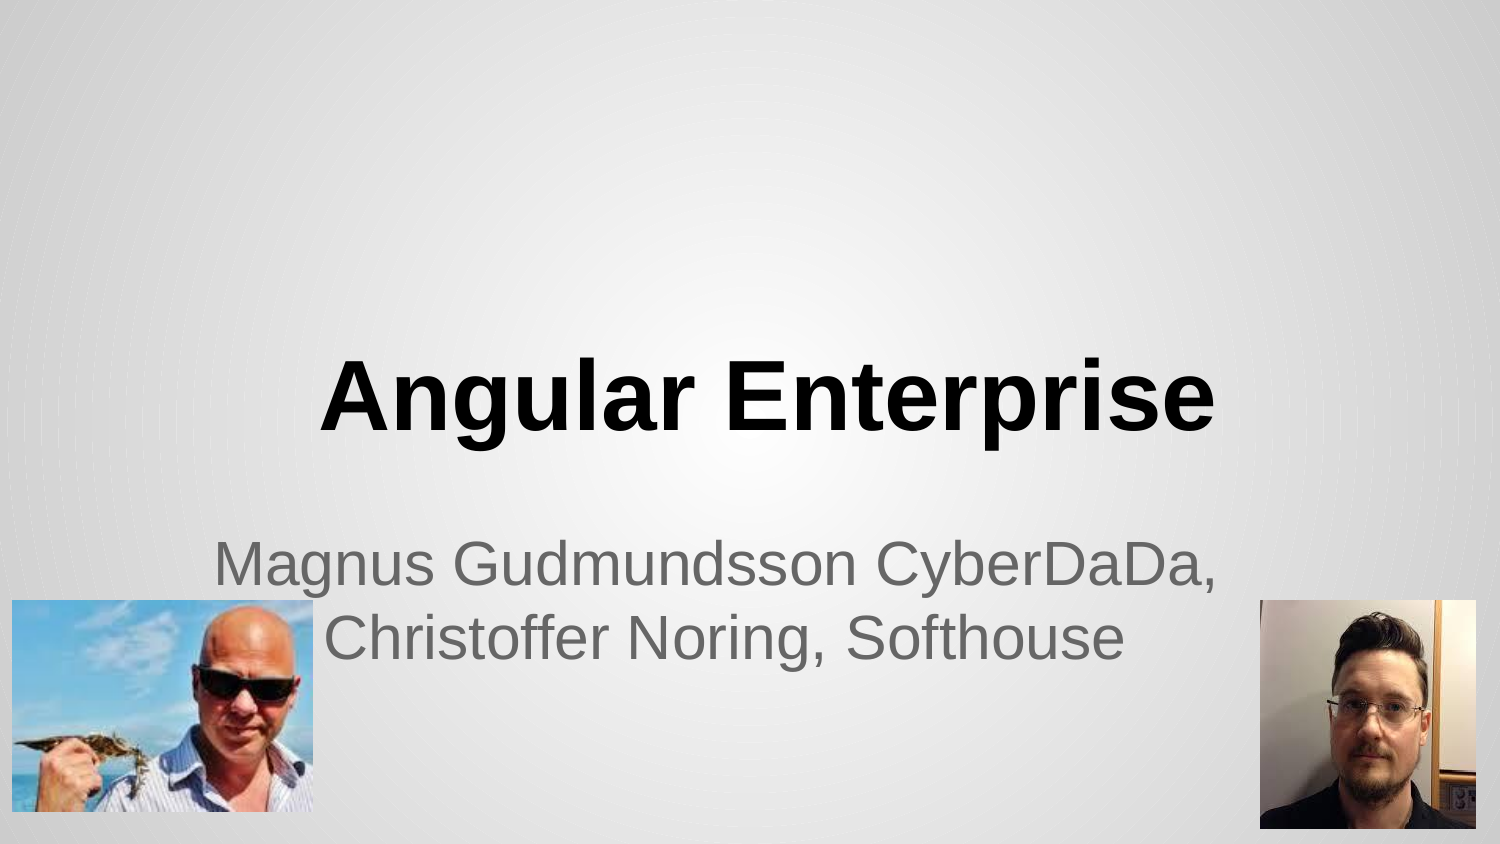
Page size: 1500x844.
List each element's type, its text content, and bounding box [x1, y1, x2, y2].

picture [1260, 600, 1476, 829]
picture [12, 600, 313, 812]
title Angular Enterprise [130, 275, 1406, 466]
subtitle Magnus Gudmundsson CyberDaDa, Christoffer Noring, Softhouse [50, 507, 1401, 623]
